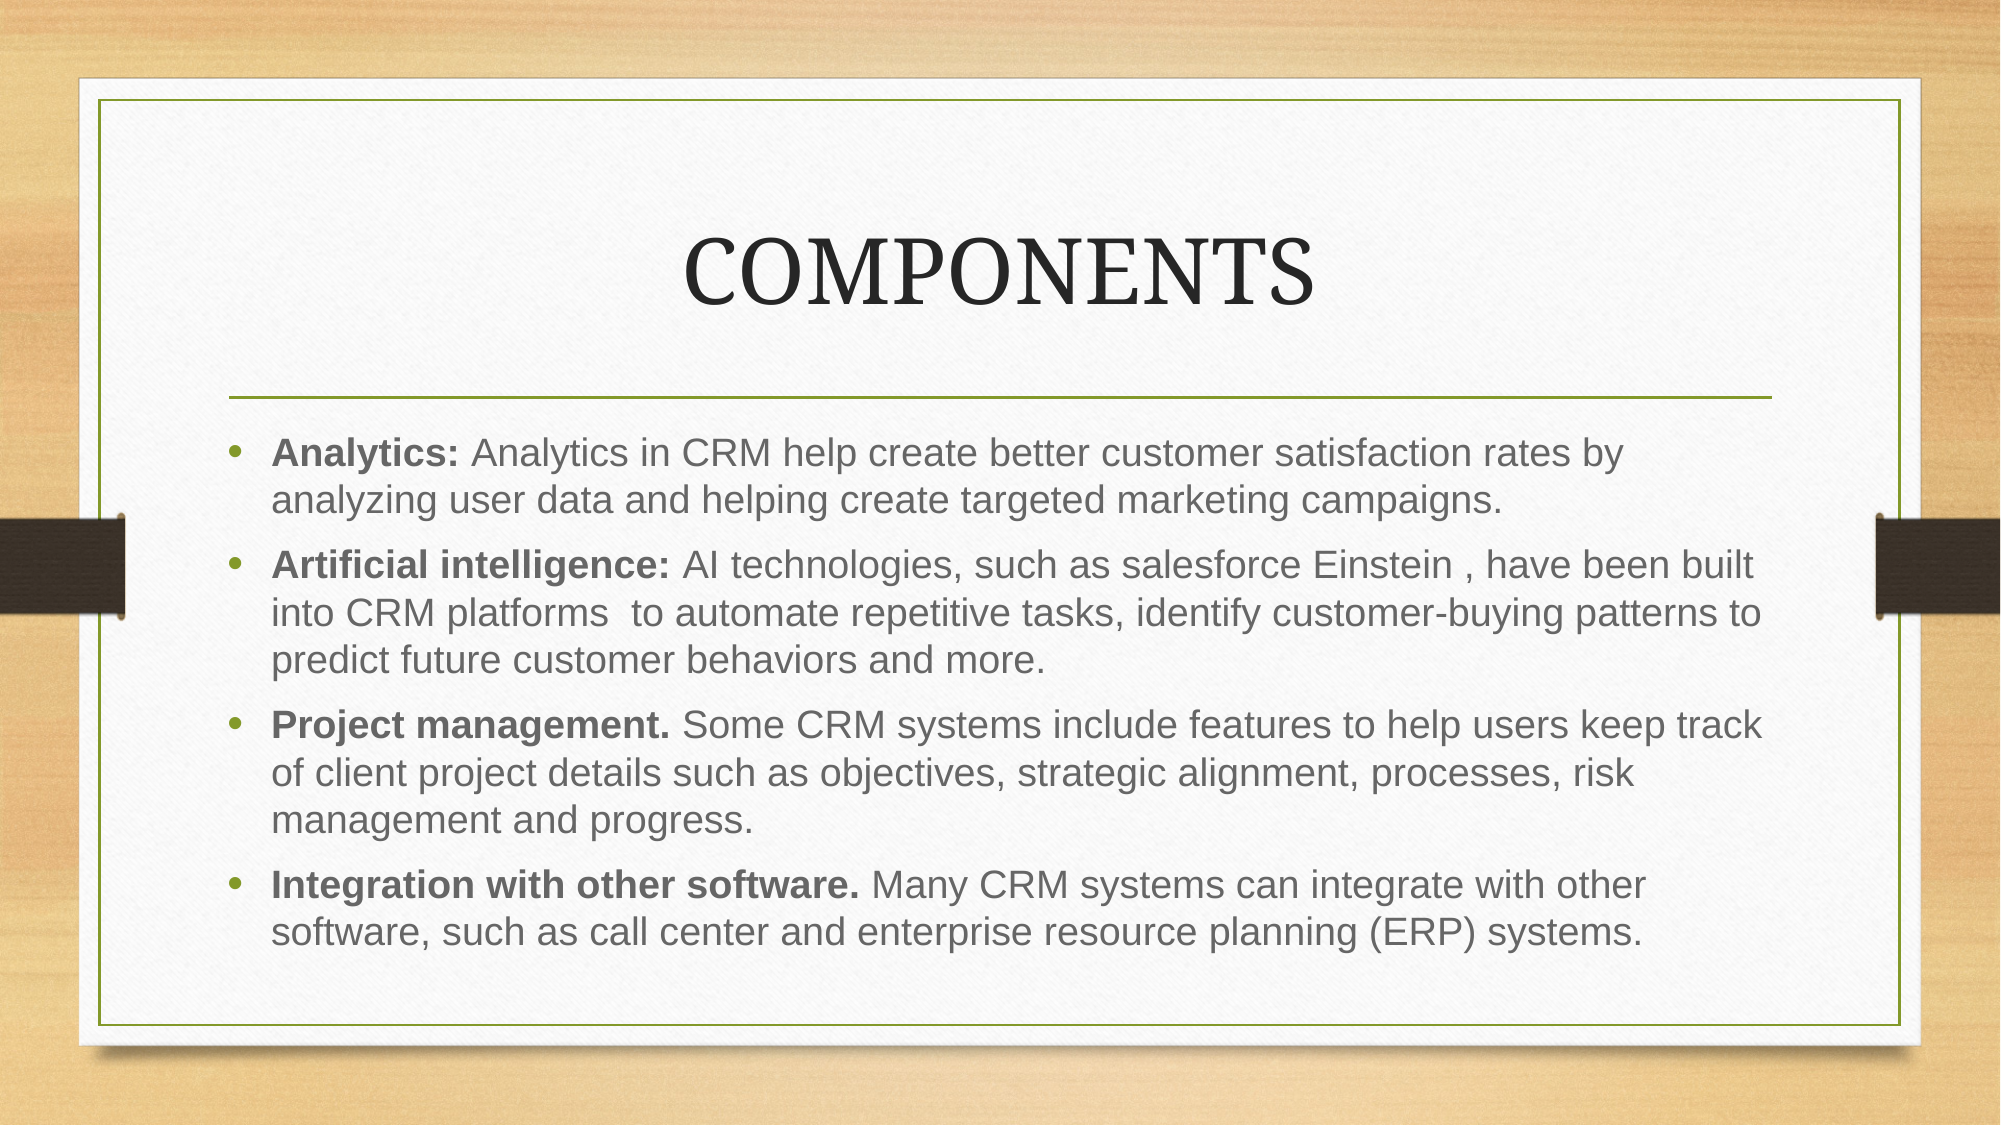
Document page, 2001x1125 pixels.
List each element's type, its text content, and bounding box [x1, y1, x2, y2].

picture [0, 0, 2001, 1125]
list Analytics: Analytics in CRM help create better customer satisfaction rates by analyzing user data and helping create targeted marketing campaigns. Artificial intelligence: AI technologies, such as salesforce Einstein , have been built into CRM platforms to automate repetitive tasks, identify customer-buying patterns to predict future customer behaviors and more. Project management. Some CRM systems include features to help users keep track of client project details such as objectives, strategic alignment, processes, risk management and progress. Integration with other software. Many CRM systems can integrate with other software, such as call center and enterprise resource planning (ERP) systems. [212, 419, 1788, 964]
title COMPONENTS [212, 161, 1788, 375]
